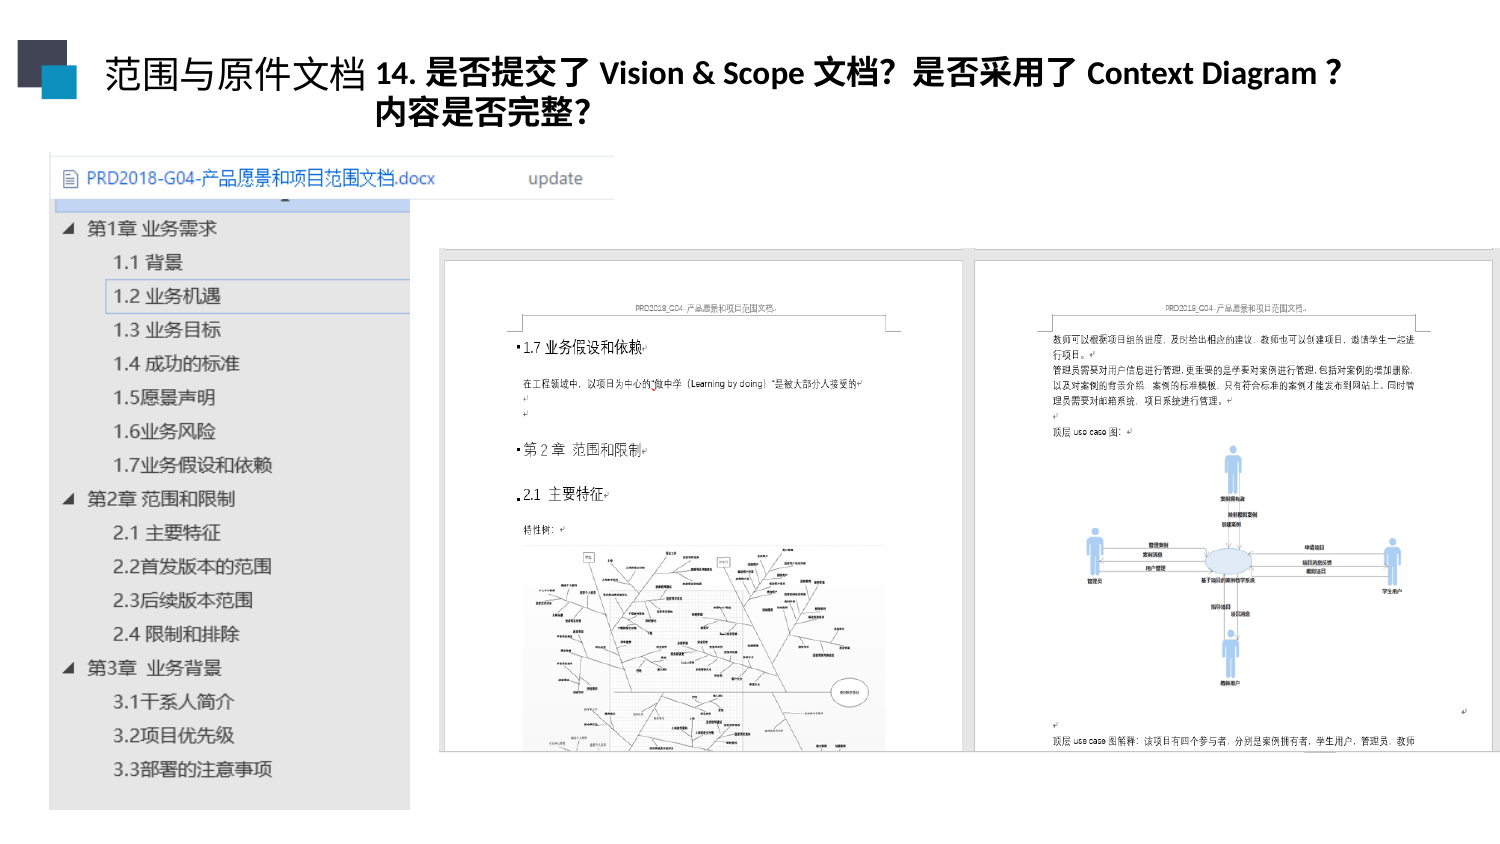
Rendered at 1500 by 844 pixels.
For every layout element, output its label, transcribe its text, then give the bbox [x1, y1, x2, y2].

picture [17, 152, 615, 810]
text_box 14.是否提交了Vision & Scope文档？是否采用了Context Diagram？内容是否完整？ [360, 43, 1400, 139]
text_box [17, 39, 77, 100]
text_box 范围与原件文档 [90, 43, 360, 104]
picture [439, 248, 1500, 753]
